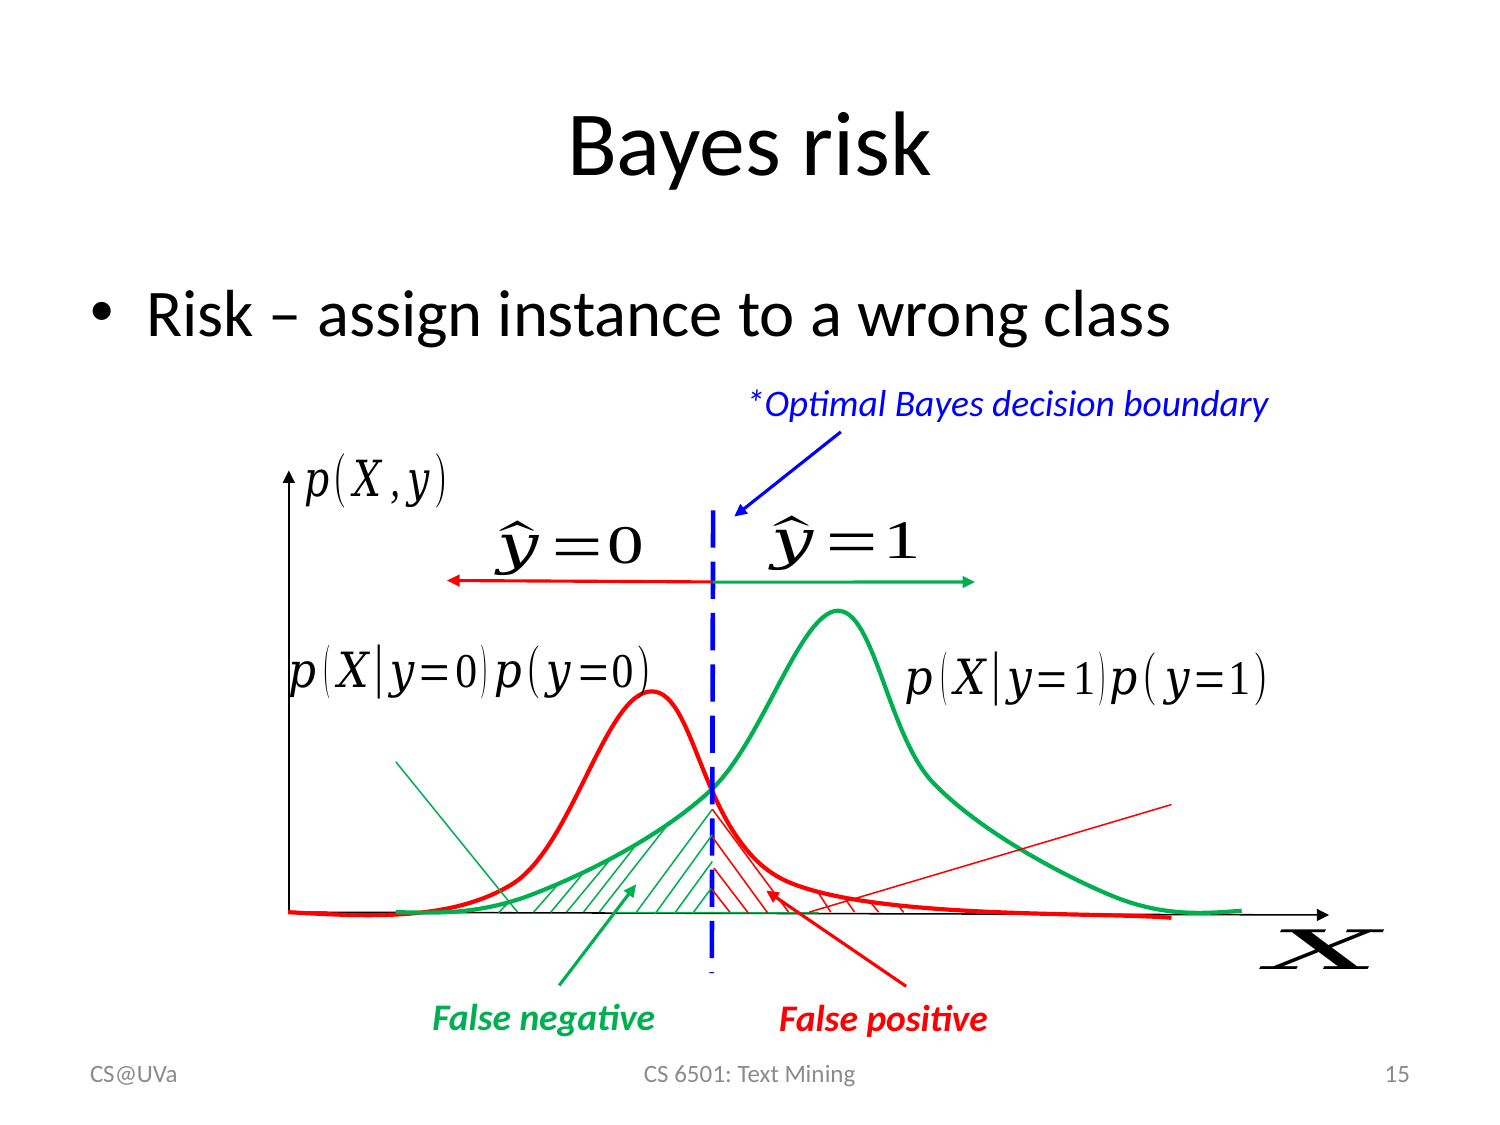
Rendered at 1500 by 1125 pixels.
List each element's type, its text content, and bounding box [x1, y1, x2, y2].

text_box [498, 789, 713, 884]
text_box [730, 371, 1332, 517]
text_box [719, 524, 1330, 916]
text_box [764, 890, 1049, 1048]
slide_number 15 [1074, 1042, 1425, 1103]
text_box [288, 470, 725, 916]
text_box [417, 884, 702, 1047]
footer CS 6501: Text Mining [512, 1042, 988, 1103]
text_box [711, 808, 904, 914]
list Risk – assign instance to a wrong class [75, 262, 1425, 1005]
title Bayes risk [75, 45, 1425, 233]
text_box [712, 510, 976, 583]
slide_number CS@UVa [75, 1042, 425, 1103]
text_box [446, 515, 707, 583]
